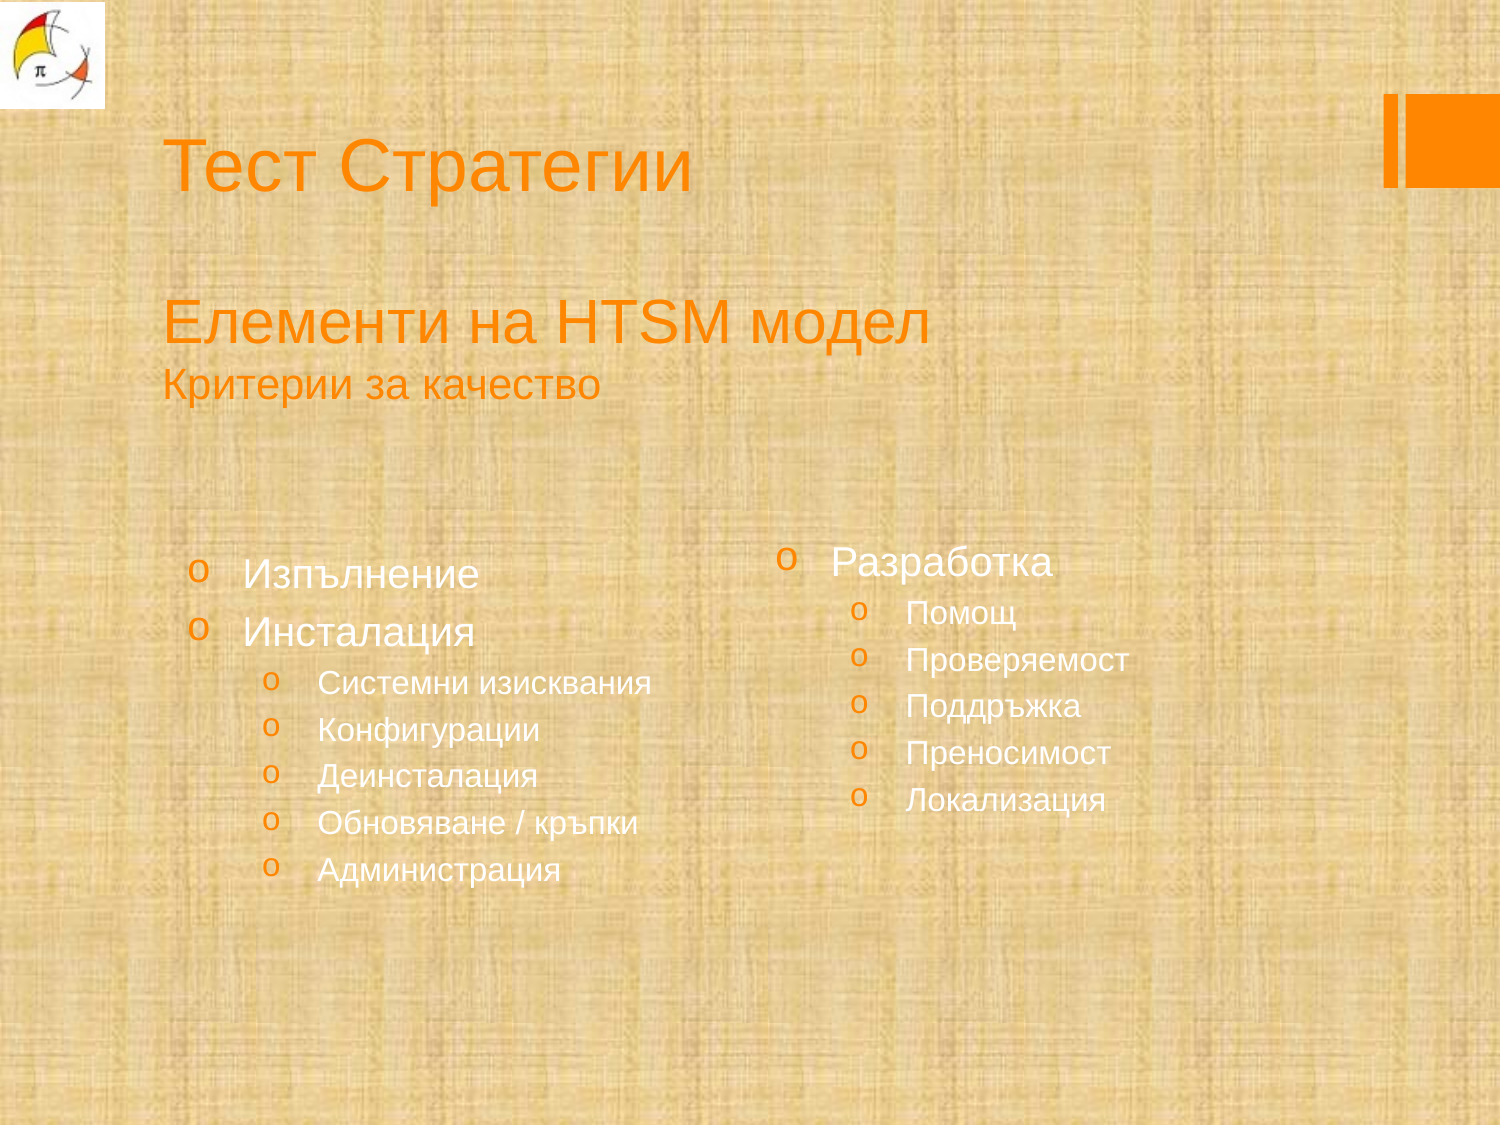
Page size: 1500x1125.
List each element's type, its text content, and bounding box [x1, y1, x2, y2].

title Тест Стратегии Елементи на HTSM модел Критерии за качество [147, 108, 1423, 416]
text_box Разработка Помощ Проверяемост Поддръжка Преносимост Локализация [759, 527, 1209, 953]
subtitle Изпълнение Инсталация Системни изисквания Конфигурации Деинсталация Обновяване / кръпки Администрация [171, 538, 680, 965]
picture [0, 0, 1500, 1125]
